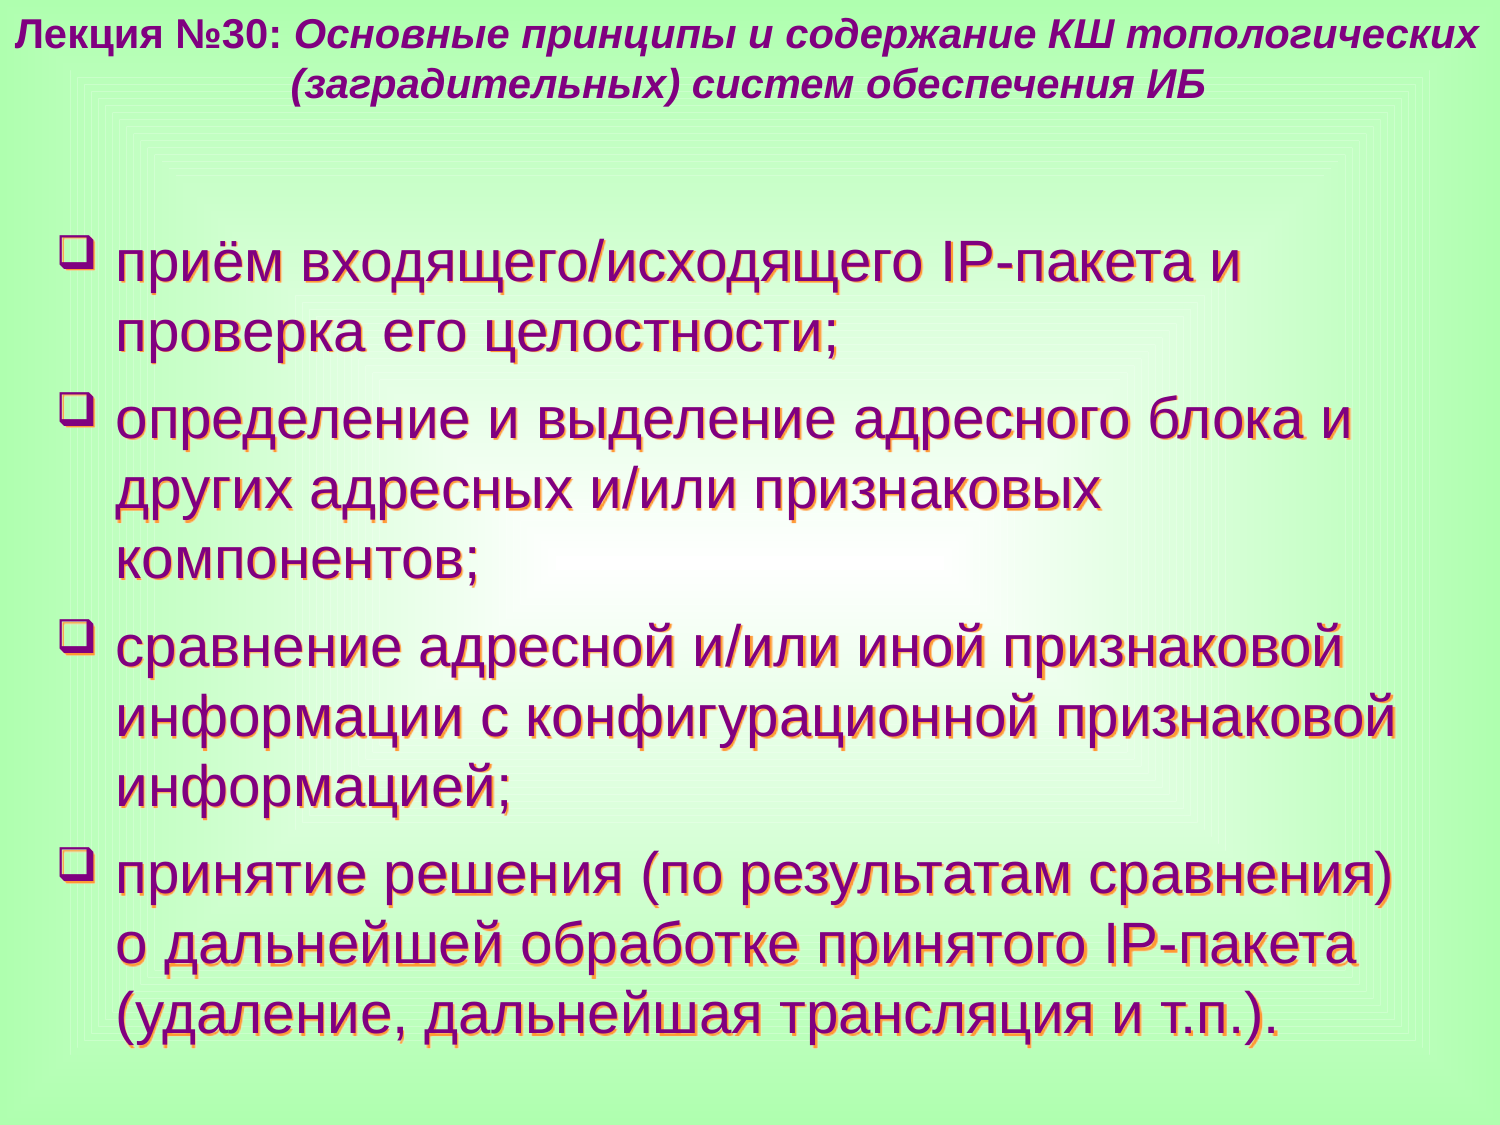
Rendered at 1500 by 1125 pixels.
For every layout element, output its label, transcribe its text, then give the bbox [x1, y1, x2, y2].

text_box приём входящего/исходящего IP-пакета и проверка его целостности; определение и выделение адресного блока и других адресных и/или признаковых компонентов; сравнение адресной и/или иной признаковой информации с конфигурационной признаковой информацией; принятие решения (по результатам сравнения) о дальнейшей обработке принятого IP-пакета (удаление, дальнейшая трансляция и т.п.). [41, 215, 1453, 1053]
text_box Лекция №30: Основные принципы и содержание КШ топологических (заградительных) систем обеспечения ИБ [0, 0, 1500, 115]
